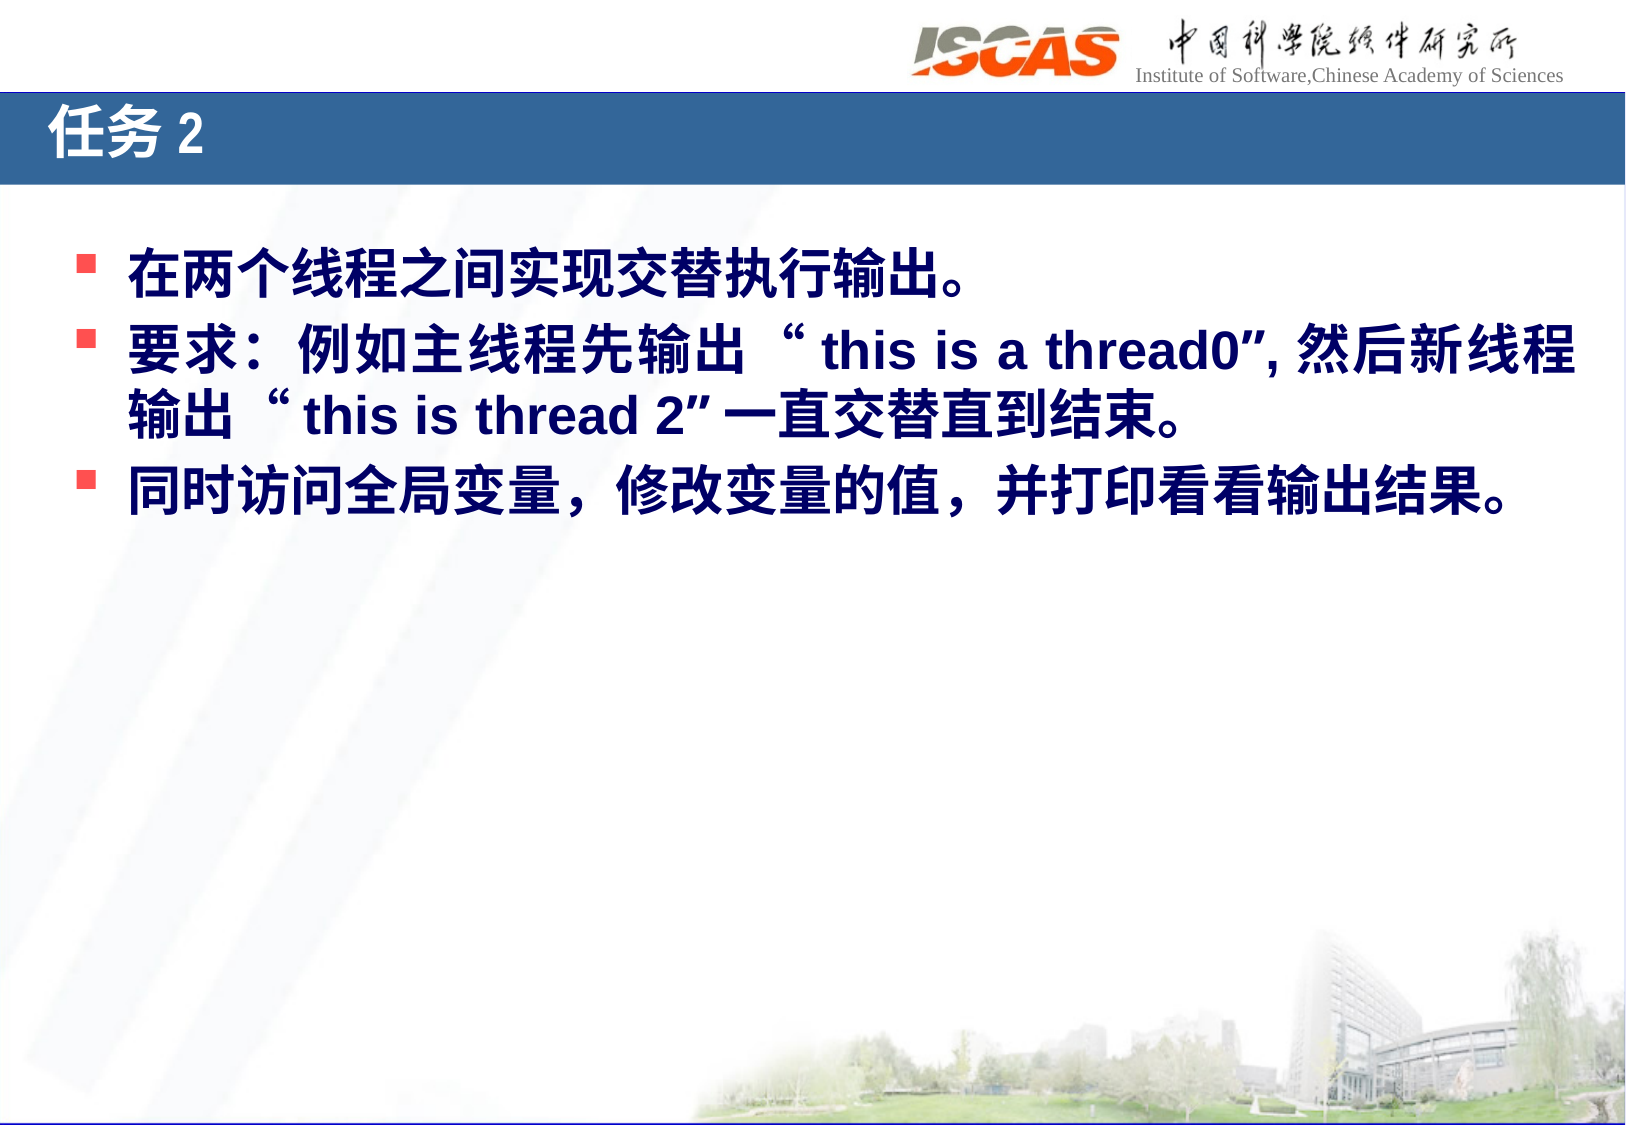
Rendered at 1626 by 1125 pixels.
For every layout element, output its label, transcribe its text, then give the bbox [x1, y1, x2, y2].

title 任务2 [0, 93, 1625, 185]
picture [0, 92, 1626, 1125]
picture [1166, 15, 1519, 71]
picture [907, 18, 1132, 87]
list 在两个线程之间实现交替执行输出。 要求：例如主线程先输出“this is a thread0”,然后新线程输出“this is thread 2”一直交替直到结束。 同时访问全局变量，修改变量的值，并打印看看输出结果。 [56, 231, 1593, 988]
